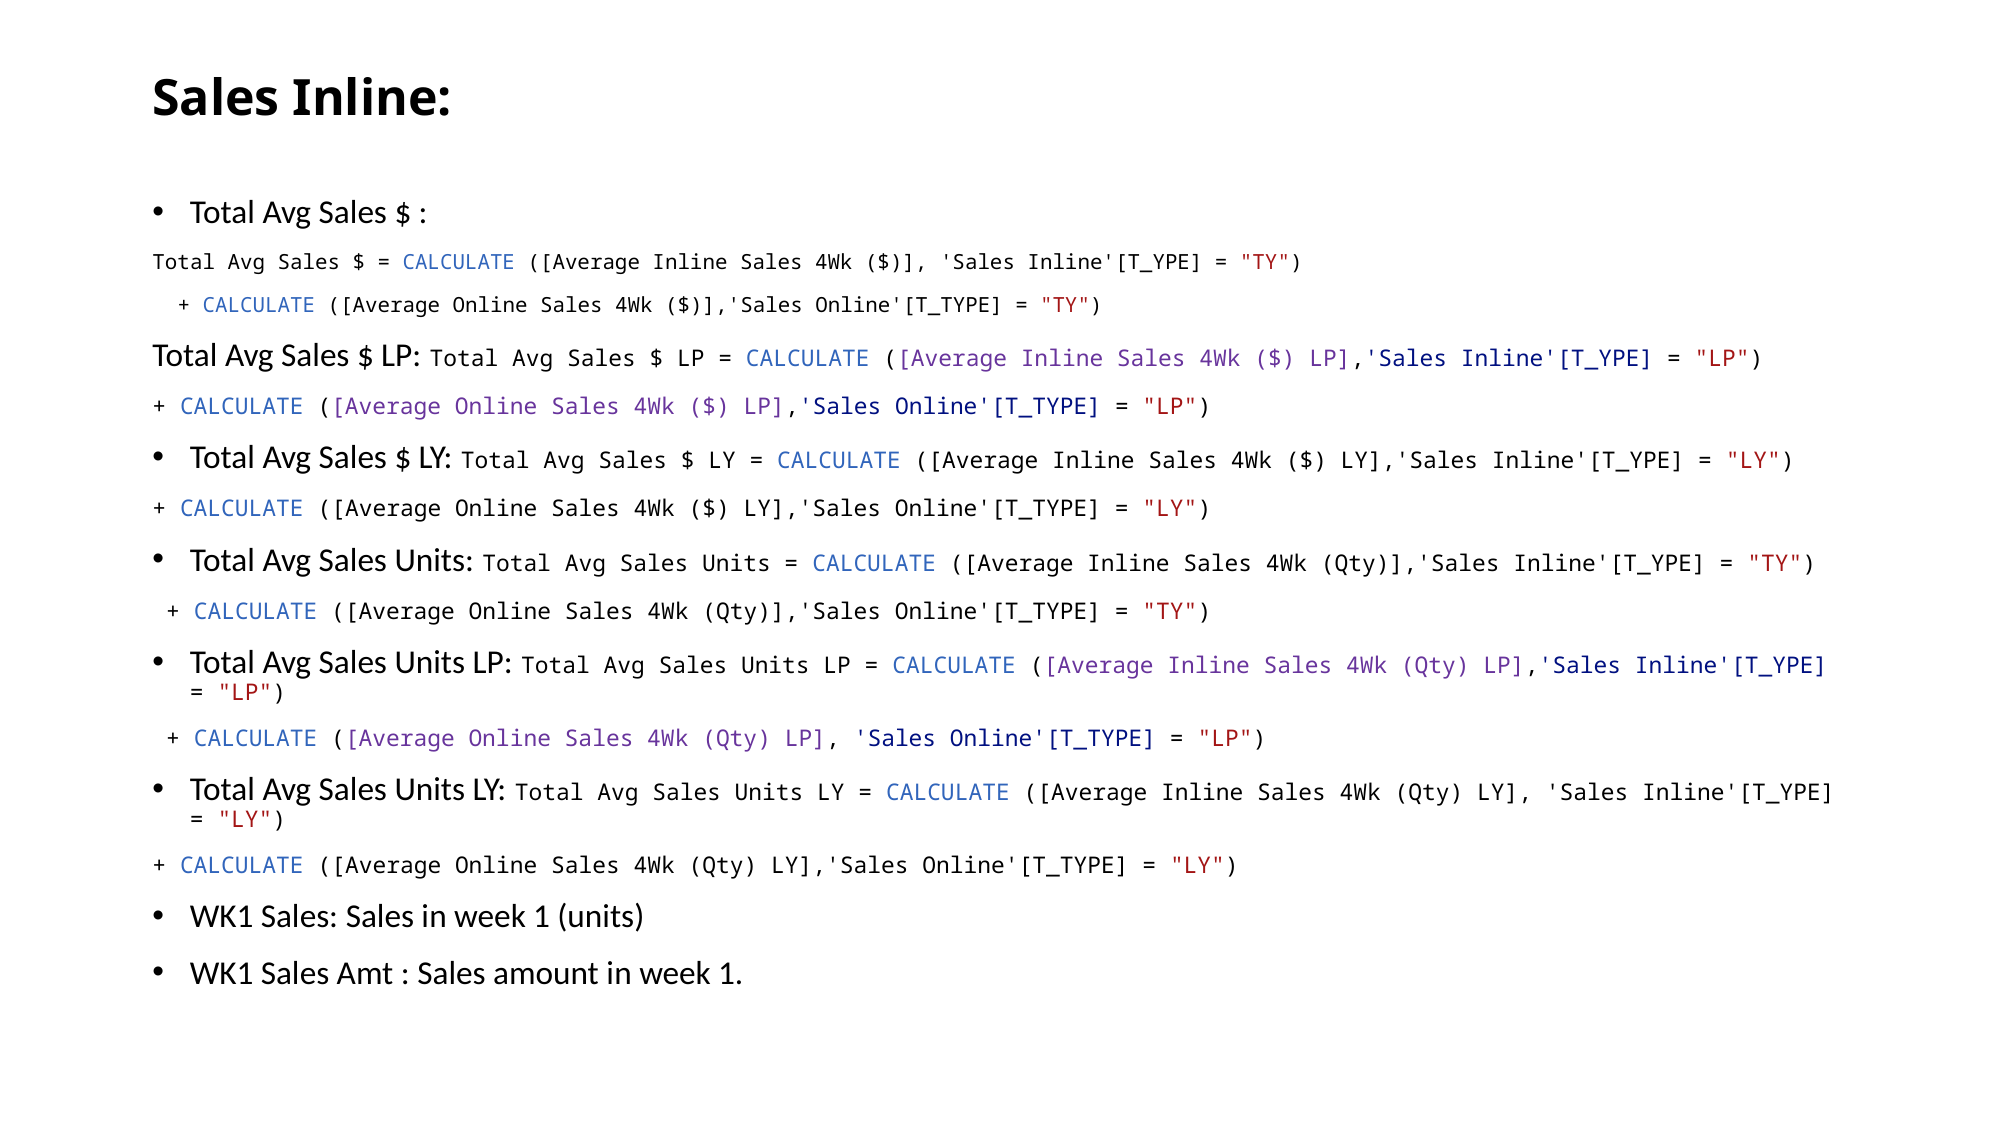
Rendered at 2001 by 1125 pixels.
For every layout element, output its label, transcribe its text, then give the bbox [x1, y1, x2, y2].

title Sales Inline: [137, 59, 1863, 140]
list Total Avg Sales $ : Total Avg Sales $ = CALCULATE ([Average Inline Sales 4Wk ($)], 'Sales Inline'[T_YPE] = "TY") + CALCULATE ([Average Online Sales 4Wk ($)],'Sales Online'[T_TYPE] = "TY") Total Avg Sales $ LP: Total Avg Sales $ LP = CALCULATE ([Average Inline Sales 4Wk ($) LP],'Sales Inline'[T_YPE] = "LP") + CALCULATE ([Average Online Sales 4Wk ($) LP],'Sales Online'[T_TYPE] = "LP") Total Avg Sales $ LY: Total Avg Sales $ LY = CALCULATE ([Average Inline Sales 4Wk ($) LY],'Sales Inline'[T_YPE] = "LY") + CALCULATE ([Average Online Sales 4Wk ($) LY],'Sales Online'[T_TYPE] = "LY") Total Avg Sales Units: Total Avg Sales Units = CALCULATE ([Average Inline Sales 4Wk (Qty)],'Sales Inline'[T_YPE] = "TY") + CALCULATE ([Average Online Sales 4Wk (Qty)],'Sales Online'[T_TYPE] = "TY") Total Avg Sales Units LP: Total Avg Sales Units LP = CALCULATE ([Average Inline Sales 4Wk (Qty) LP],'Sales Inline'[T_YPE] = "LP") + CALCULATE ([Average Online Sales 4Wk (Qty) LP], 'Sales Online'[T_TYPE] = "LP") Total Avg Sales Units LY: Total Avg Sales Units LY = CALCULATE ([Average Inline Sales 4Wk (Qty) LY], 'Sales Inline'[T_YPE] = "LY") + CALCULATE ([Average Online Sales 4Wk (Qty) LY],'Sales Online'[T_TYPE] = "LY") WK1 Sales: Sales in week 1 (units) WK1 Sales Amt : Sales amount in week 1. [137, 187, 1863, 1014]
